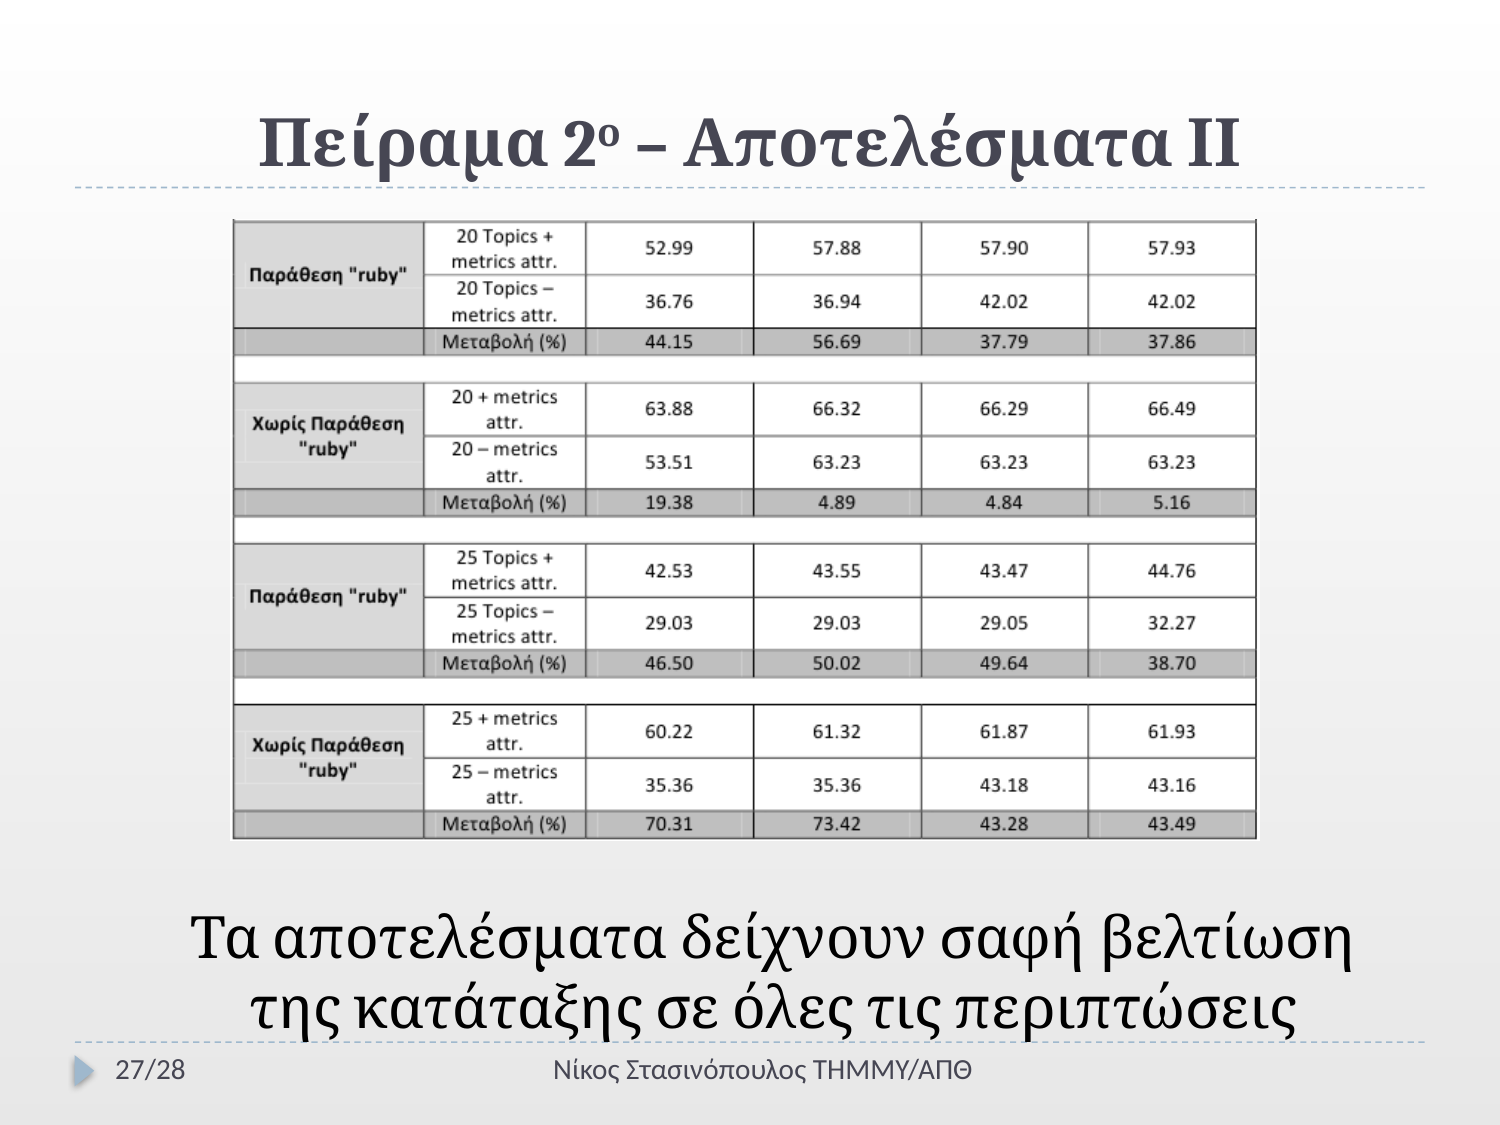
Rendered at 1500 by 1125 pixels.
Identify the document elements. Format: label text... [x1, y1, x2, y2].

title Πείραμα 2ο – Αποτελέσματα ΙΙ [75, 24, 1425, 188]
slide_number 27/28 [100, 1042, 426, 1103]
text_box Τα αποτελέσματα δείχνουν σαφή βελτίωση της κατάταξης σε όλες τις περιπτώσεις [123, 893, 1424, 1048]
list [229, 219, 1260, 841]
footer Νίκος Στασινόπουλος ΤΗΜΜΥ/ΑΠΘ [475, 1048, 1051, 1103]
